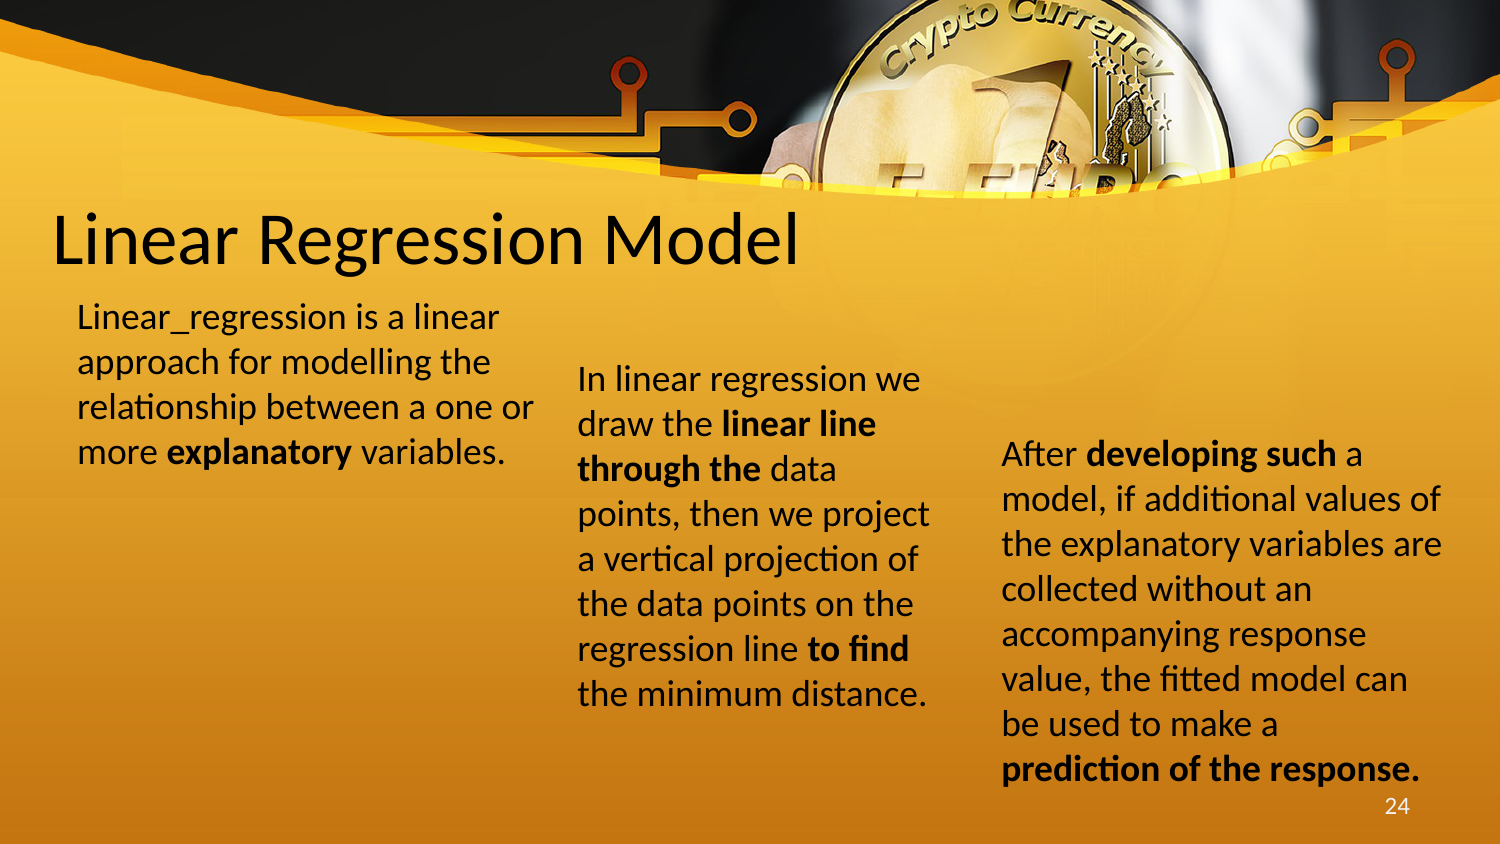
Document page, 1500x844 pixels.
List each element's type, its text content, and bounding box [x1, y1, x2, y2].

picture [0, 0, 1500, 844]
slide_number 24 [1074, 782, 1425, 827]
title Linear Regression Model [37, 171, 1366, 298]
text_box Linear_regression is a linear approach for modelling the relationship between a one or more explanatory variables. [62, 284, 575, 479]
text_box After developing such a model, if additional values of the explanatory variables are collected without an accompanying response value, the fitted model can be used to make a prediction of the response. [986, 421, 1462, 797]
text_box In linear regression we draw the linear line through the data points, then we project a vertical projection of the data points on the regression line to find the minimum distance. [562, 346, 955, 722]
